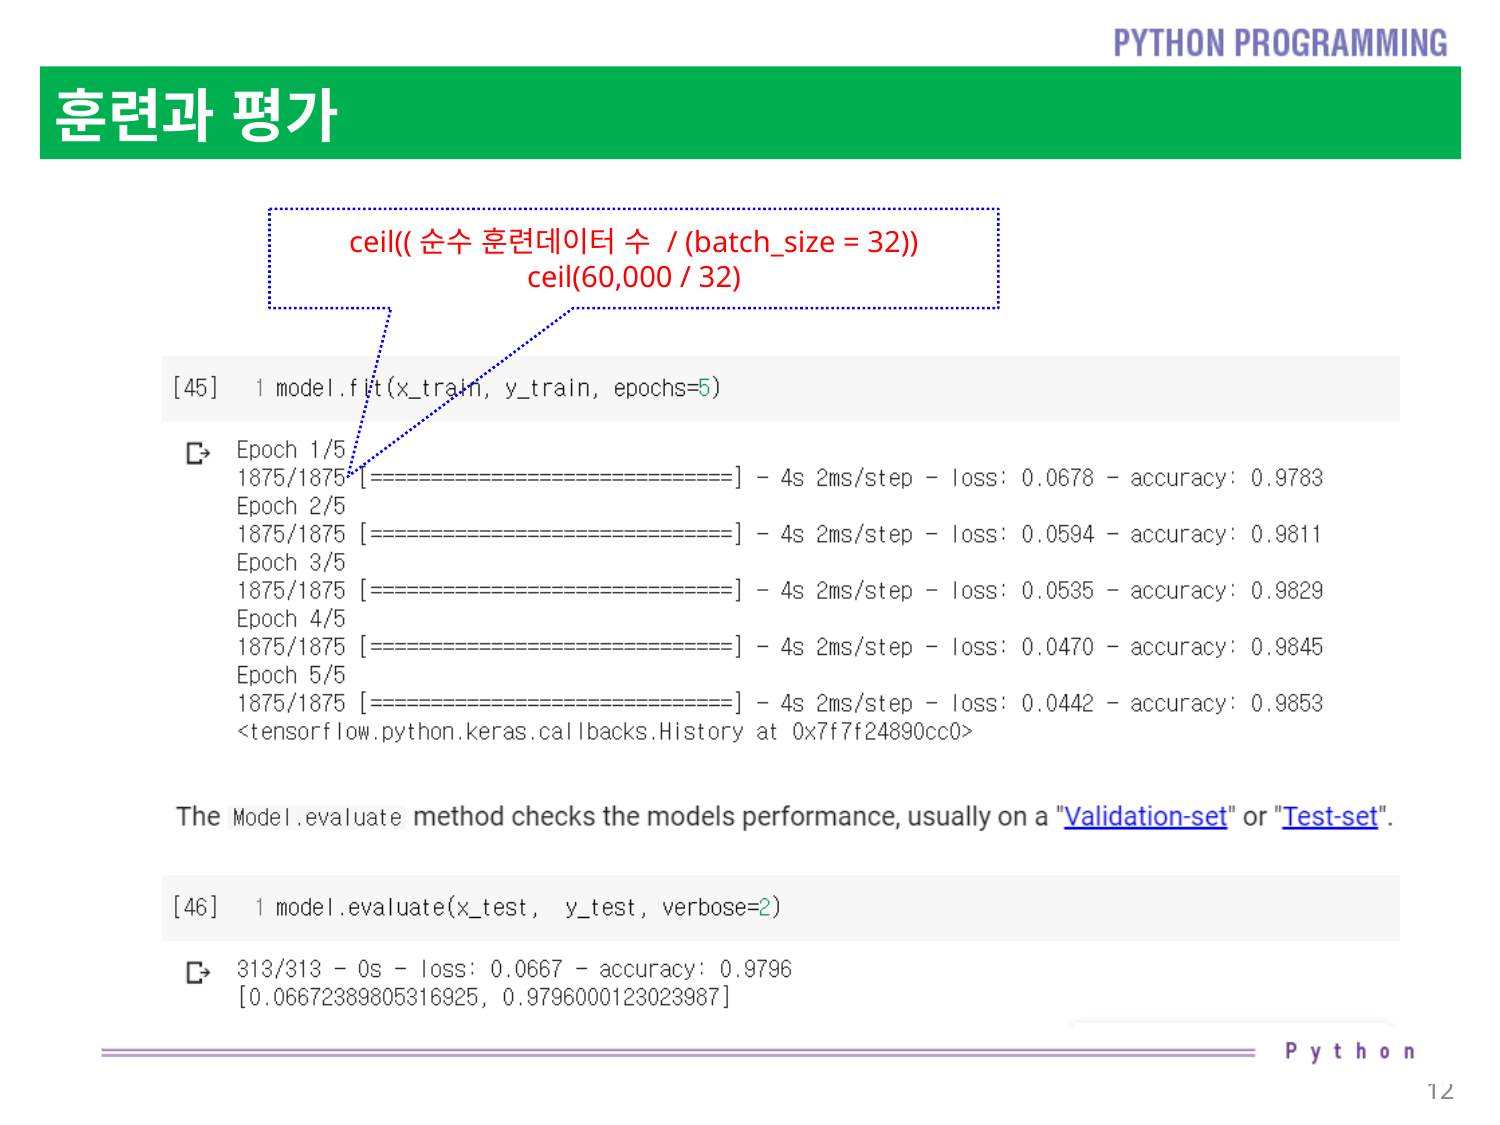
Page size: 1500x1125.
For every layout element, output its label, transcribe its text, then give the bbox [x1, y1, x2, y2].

picture [18, 352, 1483, 1084]
slide_number 12 [1119, 1071, 1470, 1112]
title 훈련과 평가 [39, 76, 1444, 152]
picture [1106, 13, 1462, 66]
text_box ceil((순수 훈련데이터 수 / (batch_size = 32)) ceil(60,000 / 32) [267, 206, 1001, 351]
